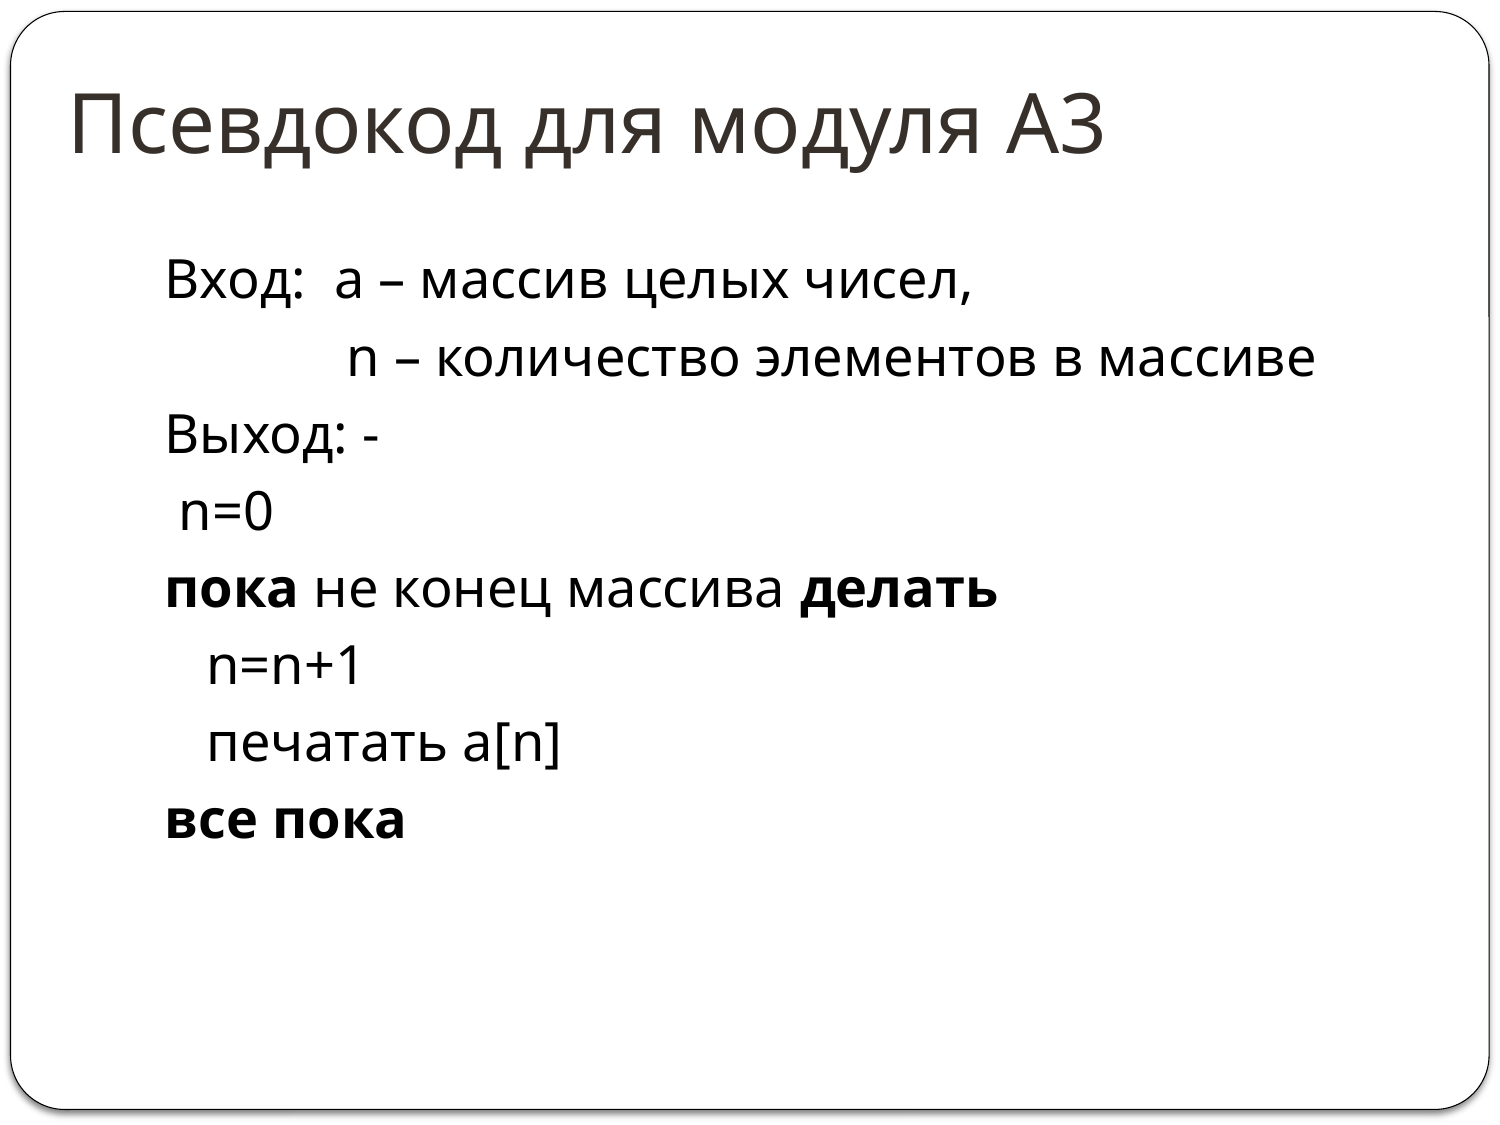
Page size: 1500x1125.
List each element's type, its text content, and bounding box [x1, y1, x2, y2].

title Псевдокод для модуля А3 [53, 42, 1291, 186]
list Вход: a – массив целых чисел, n – количество элементов в массиве Выход: - n=0 пока не конец массива делать n=n+1 печатать a[n] все пока [150, 237, 1425, 988]
